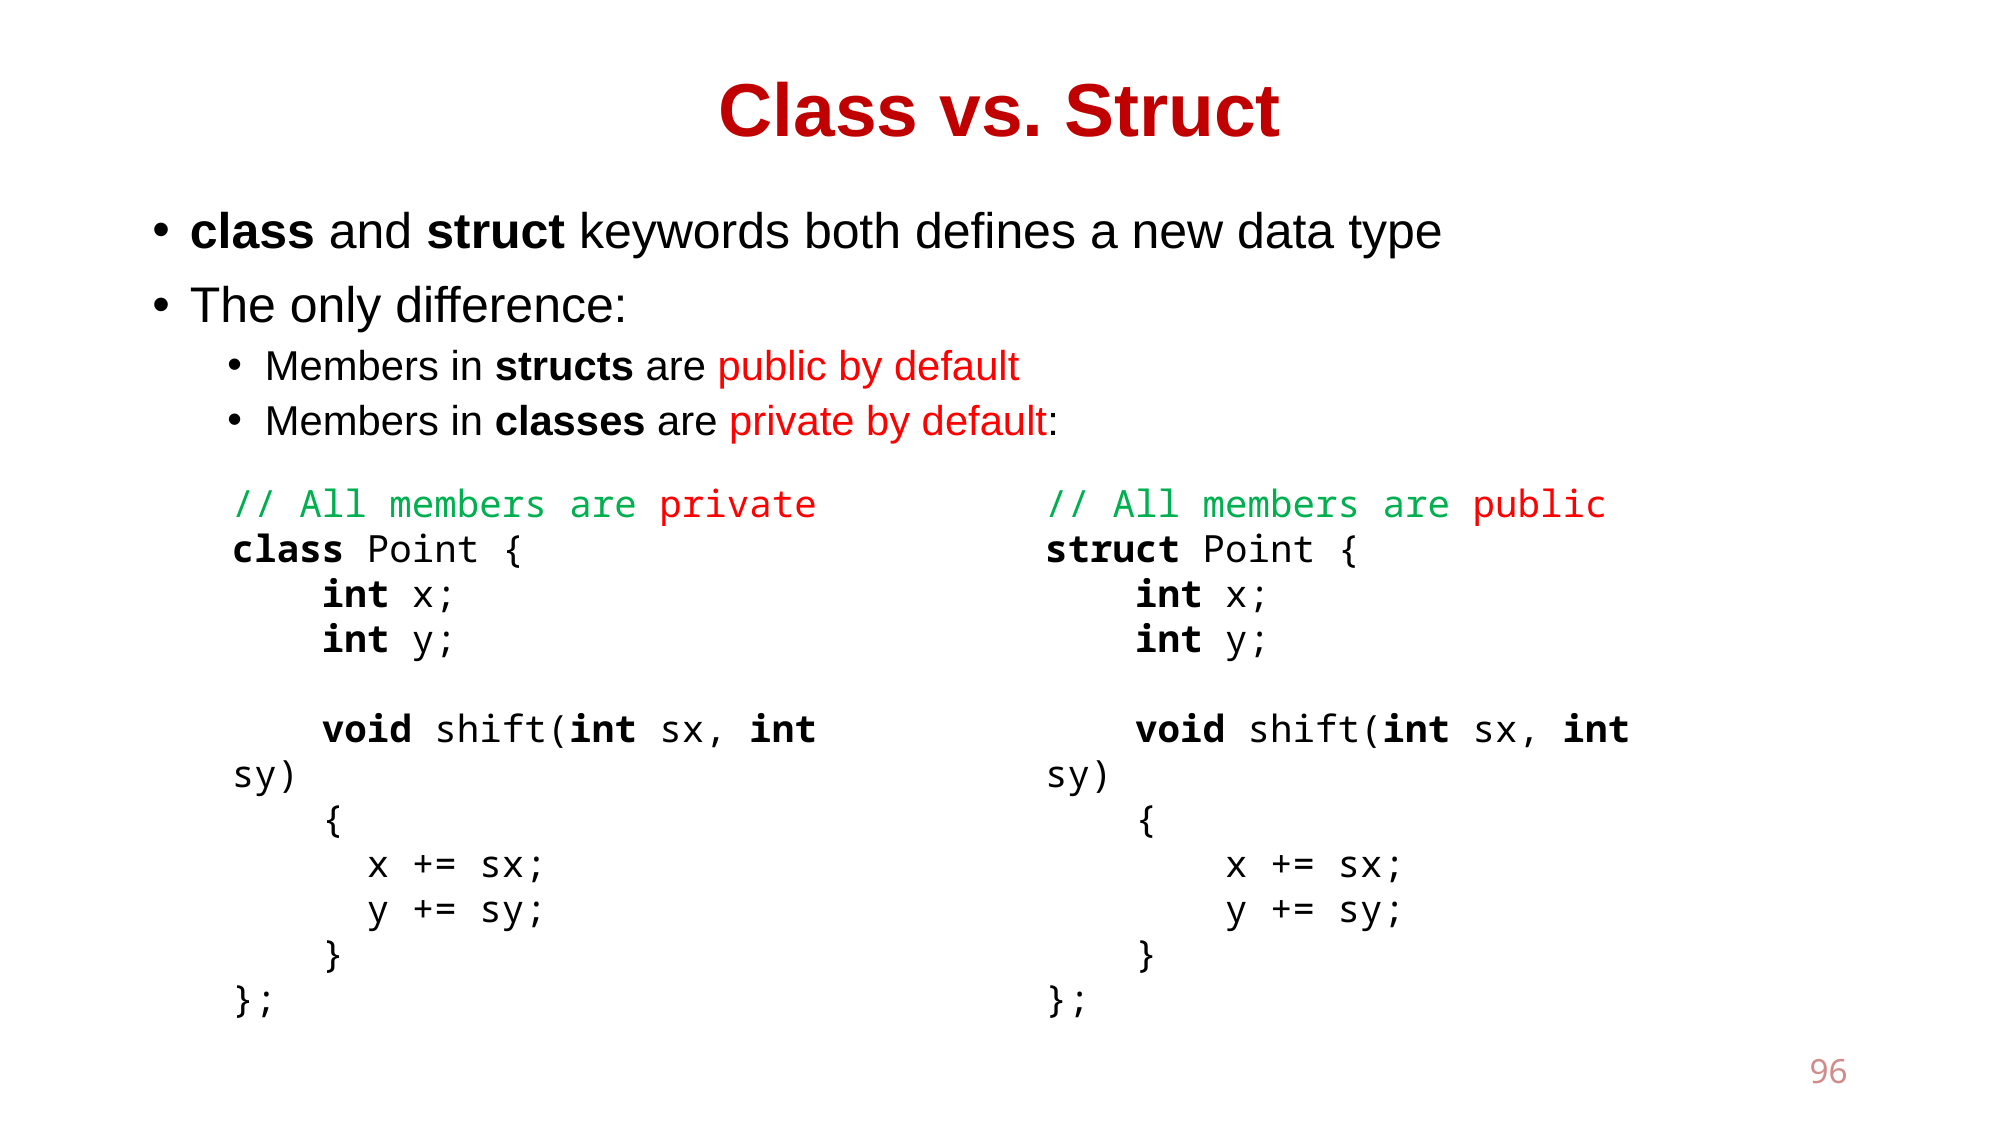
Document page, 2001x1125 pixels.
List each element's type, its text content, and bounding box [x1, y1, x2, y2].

slide_number 96 [1412, 1042, 1863, 1103]
list class and struct keywords both defines a new data type The only difference: Members in structs are public by default Members in classes are private by default: [137, 197, 1863, 1025]
title Class vs. Struct [137, 59, 1863, 166]
text_box // All members are private class Point { int x; int y; void shift(int sx, int sy) { x += sx; y += sy; } }; [217, 473, 892, 1028]
text_box // All members are public struct Point { int x; int y; void shift(int sx, int sy) { x += sx; y += sy; } }; [1030, 473, 1706, 1028]
